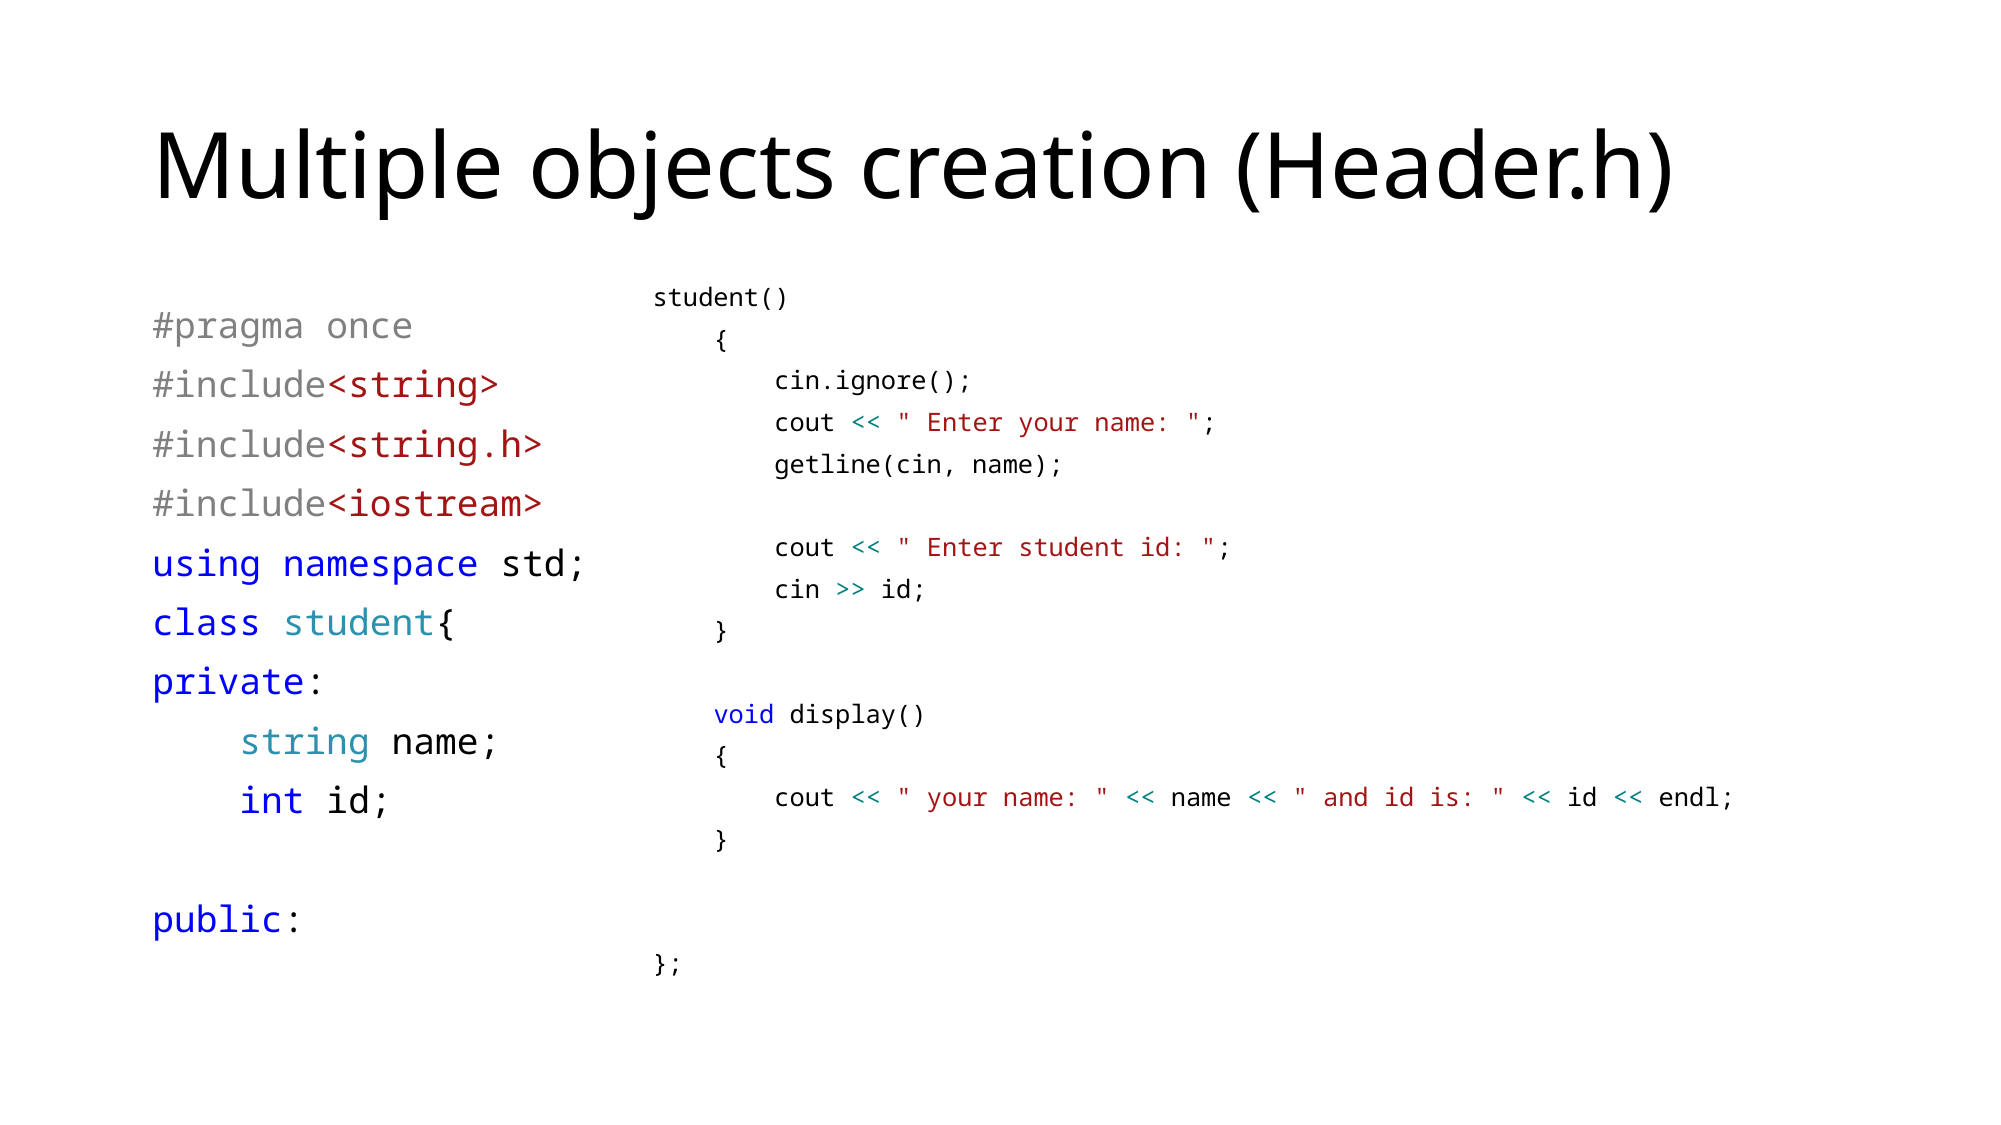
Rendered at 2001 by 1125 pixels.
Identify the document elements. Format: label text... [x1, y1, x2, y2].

list #pragma once #include<string> #include<string.h> #include<iostream> using namespace std; class student{ private: string name; int id; public: [137, 299, 1863, 1014]
text_box student() { cin.ignore(); cout << " Enter your name: "; getline(cin, name); cout << " Enter student id: "; cin >> id; } void display() { cout << " your name: " << name << " and id is: " << id << endl; } }; [637, 277, 2000, 992]
title Multiple objects creation (Header.h) [137, 59, 1863, 278]
